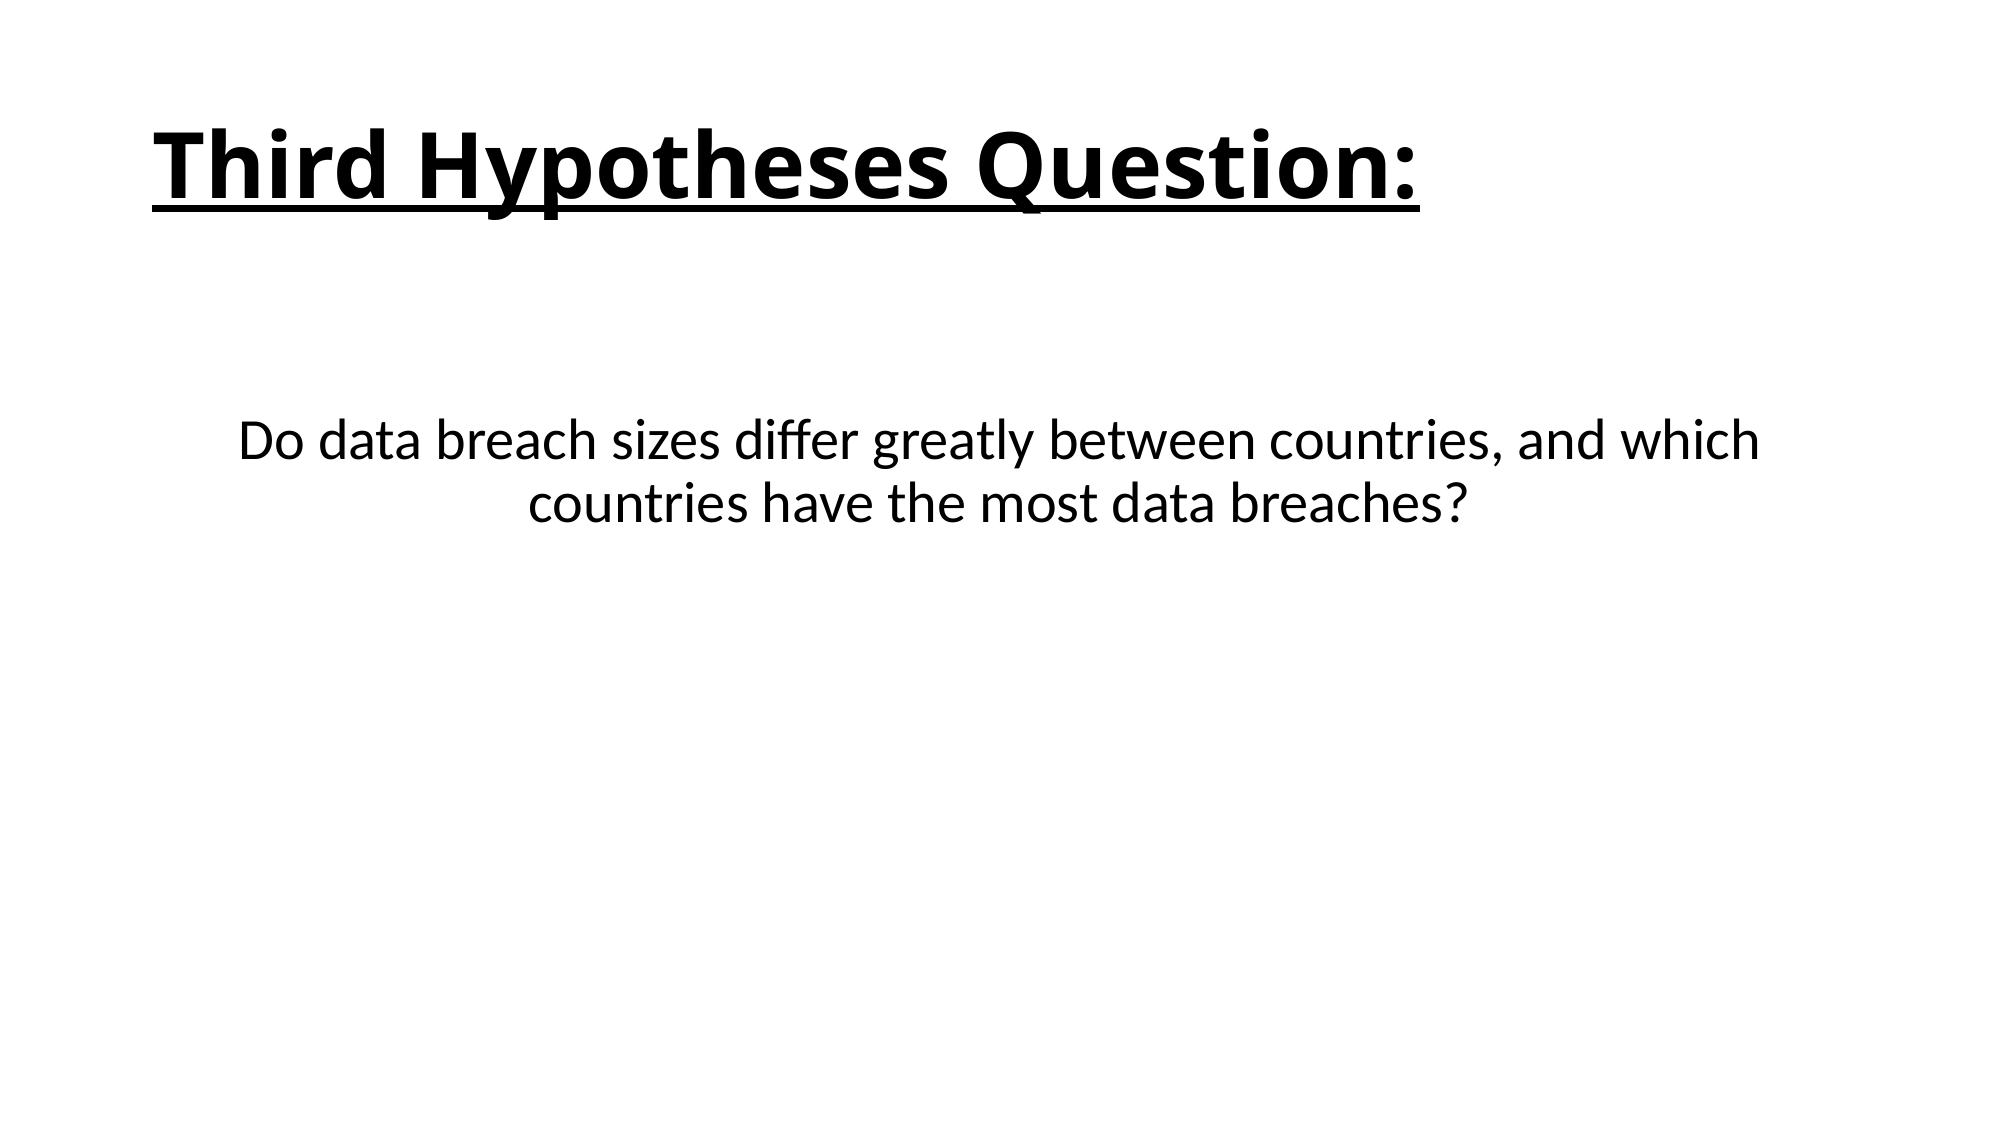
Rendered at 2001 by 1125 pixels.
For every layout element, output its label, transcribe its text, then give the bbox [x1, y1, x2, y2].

list Do data breach sizes differ greatly between countries, and which countries have the most data breaches? [137, 401, 1863, 654]
title Third Hypotheses Question: [137, 59, 1863, 278]
